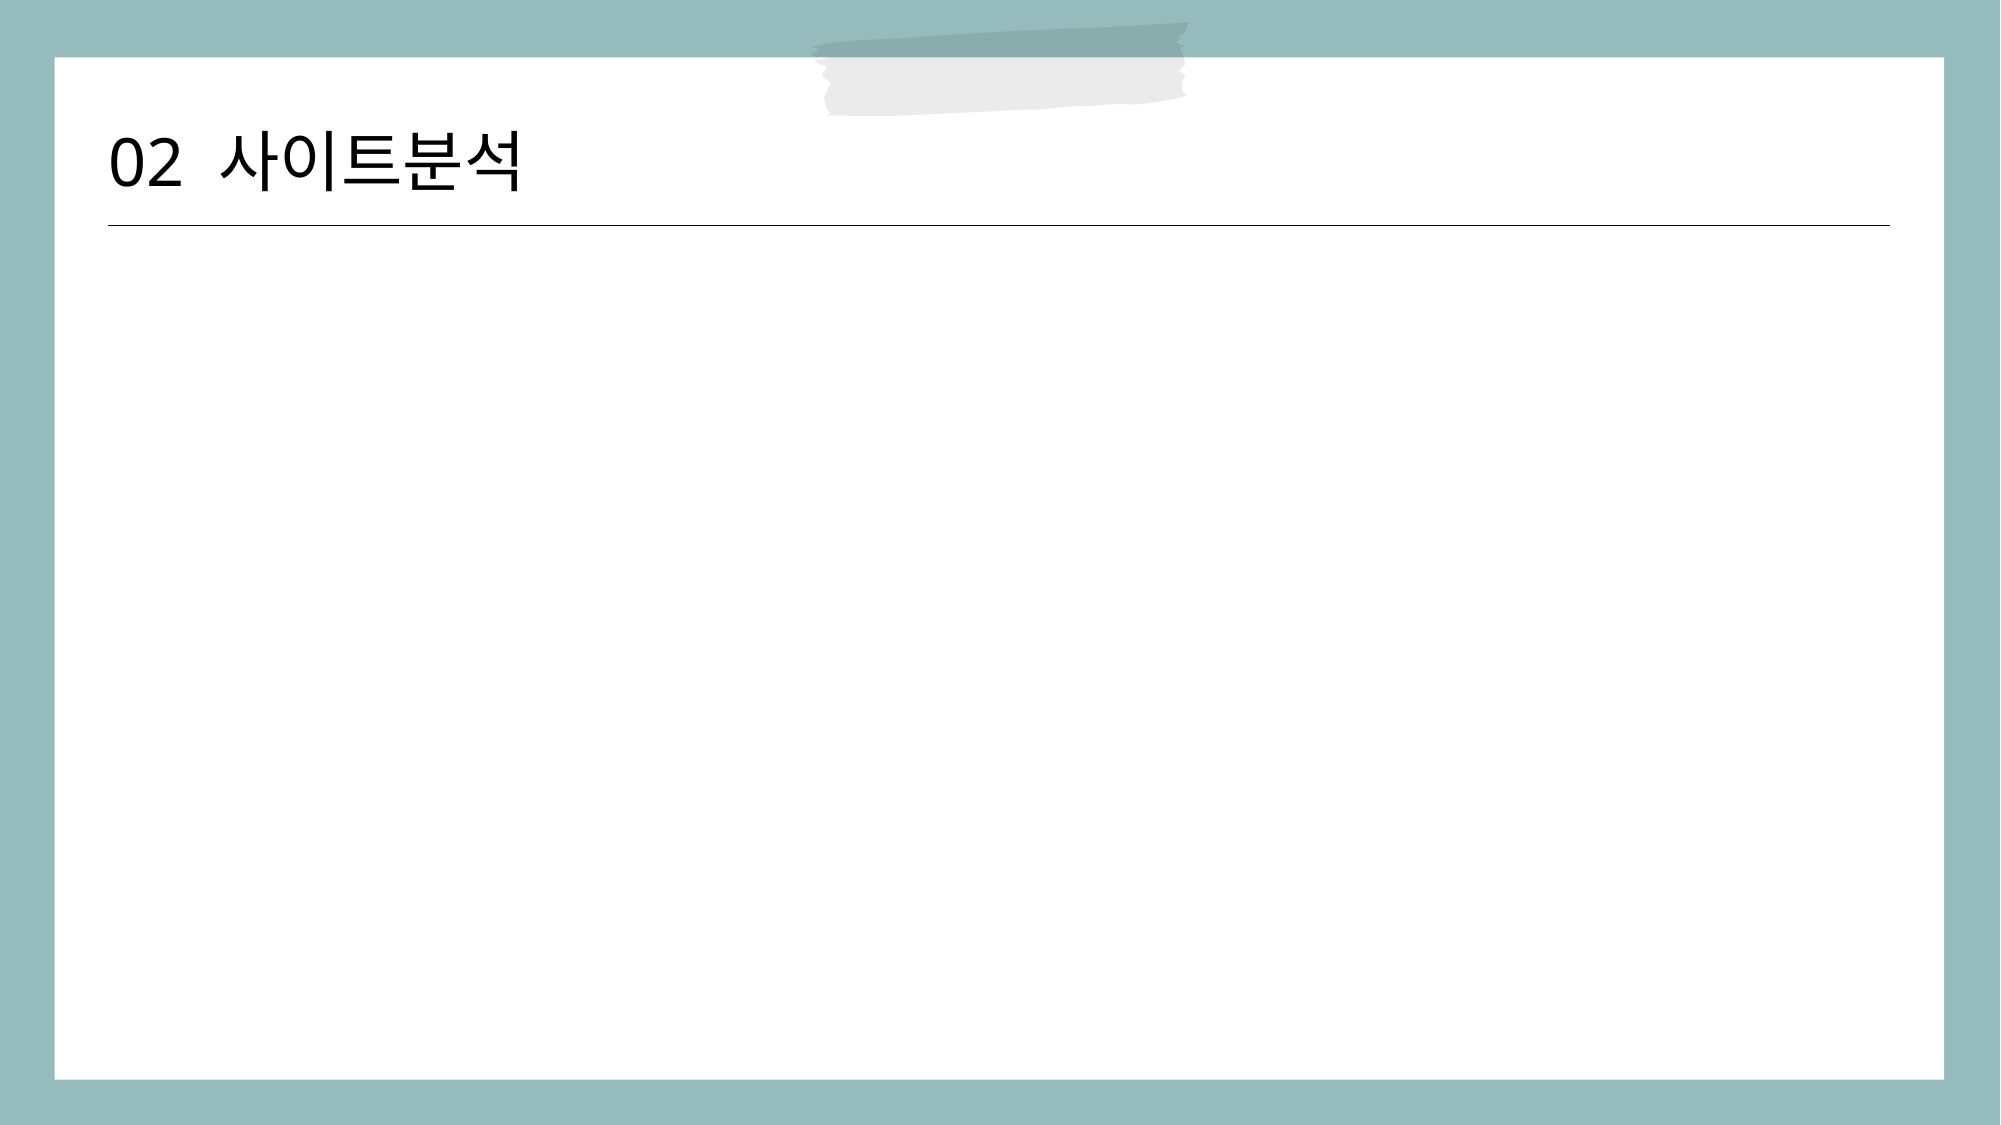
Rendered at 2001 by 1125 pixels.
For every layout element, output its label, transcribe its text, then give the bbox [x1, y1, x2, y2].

text_box 포토 [53, 56, 1945, 1081]
text_box 02 사이트분석 [94, 111, 541, 207]
text_box [808, 21, 1192, 118]
